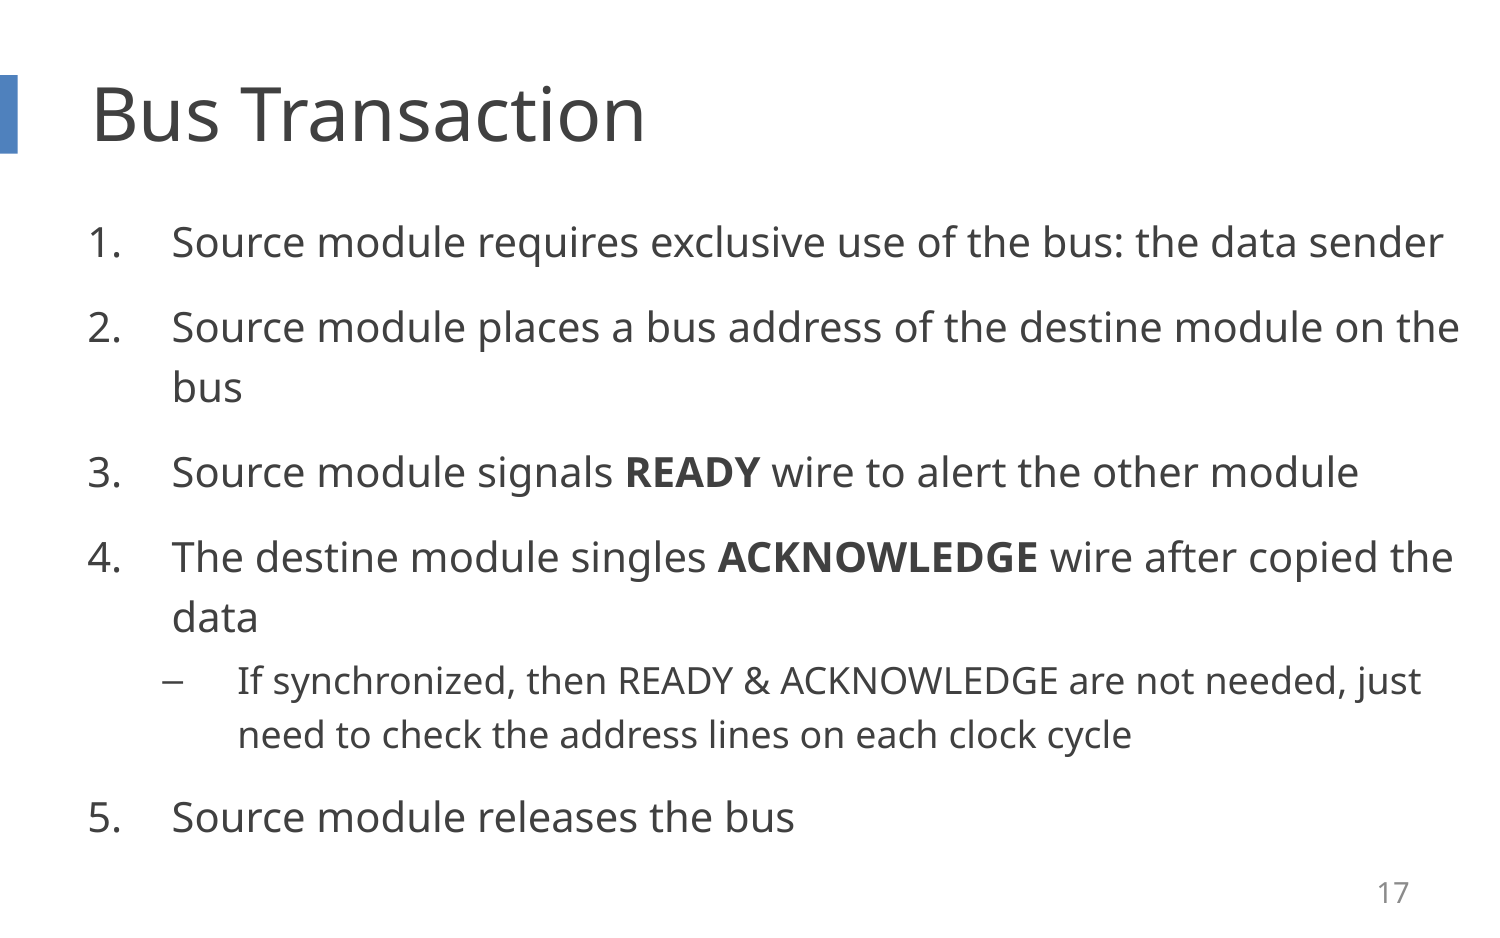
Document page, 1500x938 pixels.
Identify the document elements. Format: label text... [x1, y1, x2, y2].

title Bus Transaction [75, 37, 1425, 186]
slide_number 17 [1074, 868, 1425, 919]
list Source module requires exclusive use of the bus: the data sender Source module places a bus address of the destine module on the bus Source module signals READY wire to alert the other module The destine module singles ACKNOWLEDGE wire after copied the data If synchronized, then READY & ACKNOWLEDGE are not needed, just need to check the address lines on each clock cycle Source module releases the bus [72, 197, 1483, 886]
